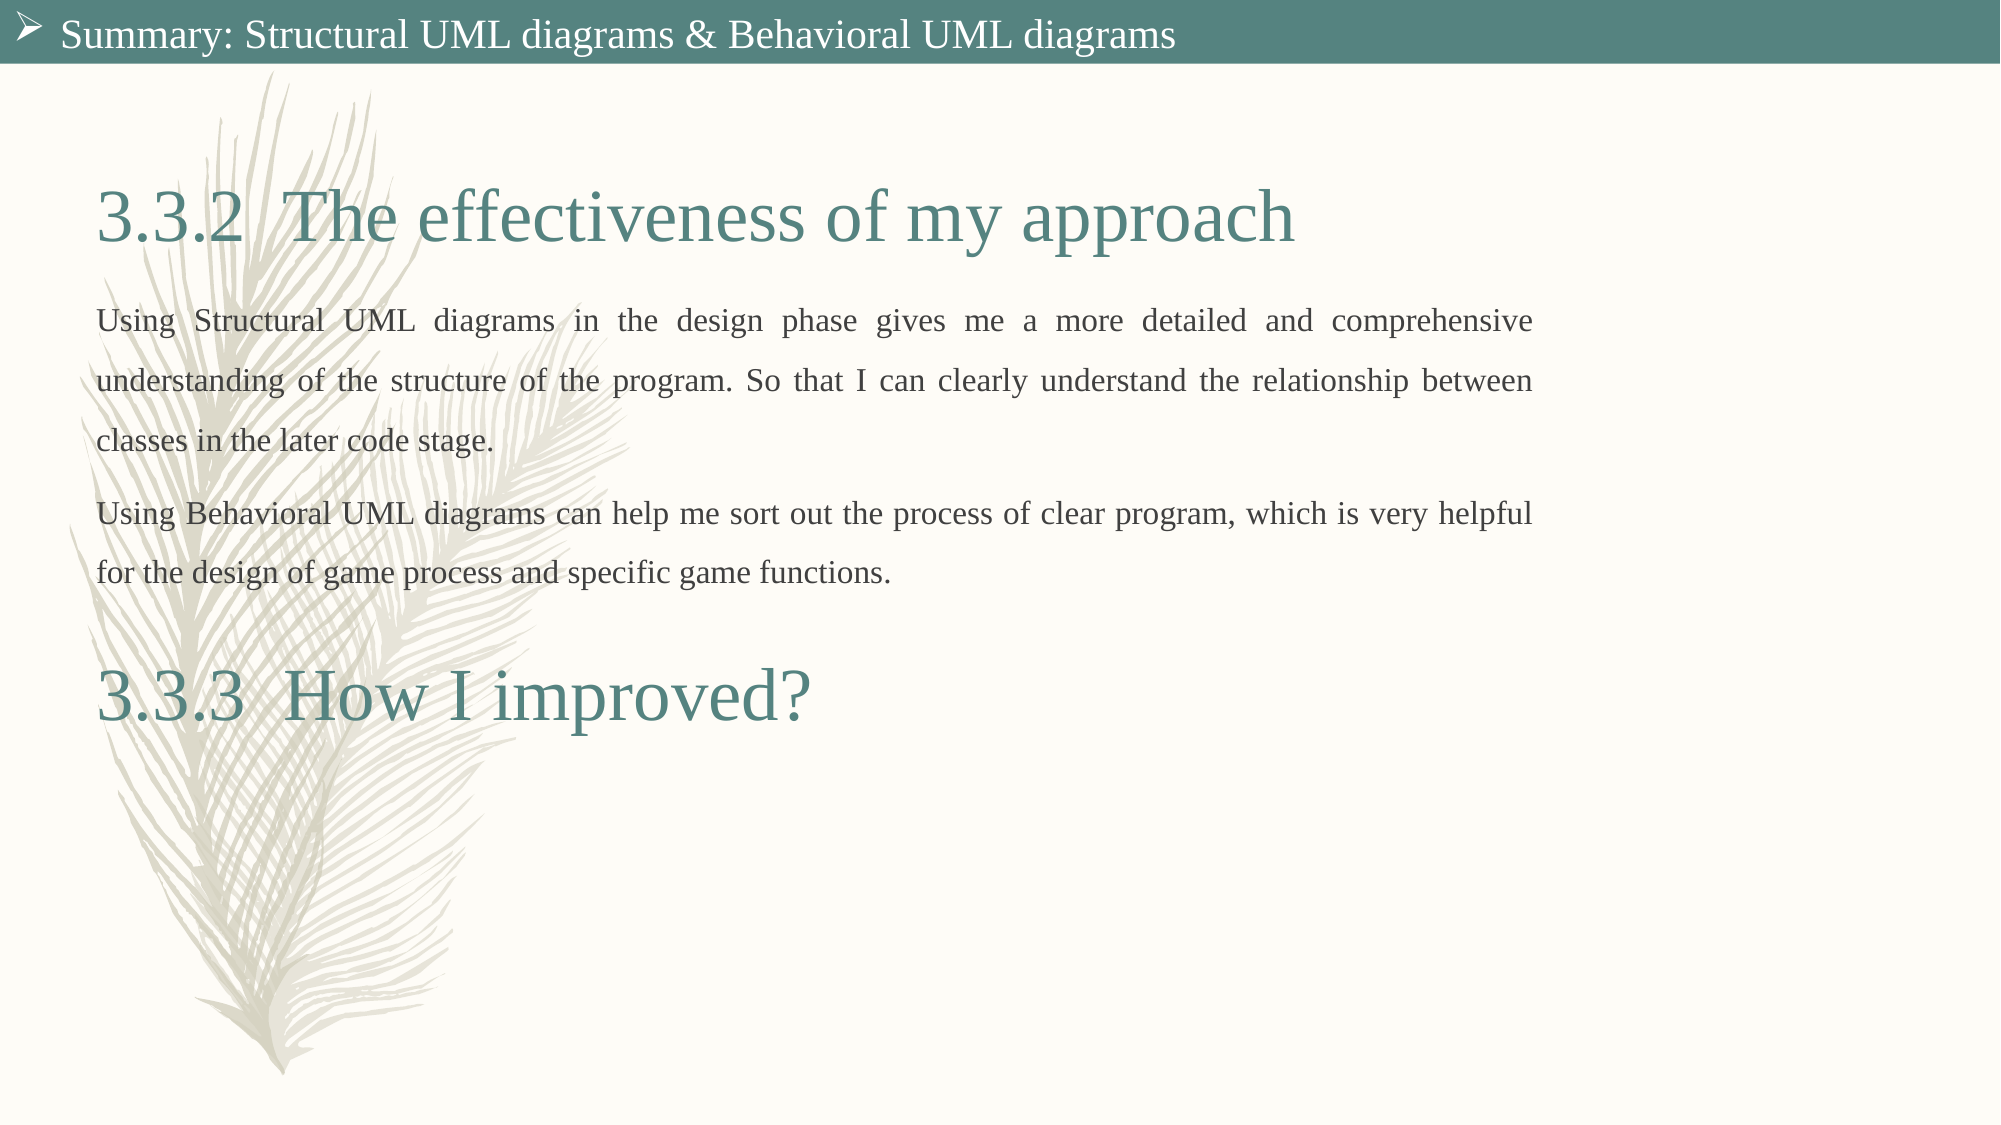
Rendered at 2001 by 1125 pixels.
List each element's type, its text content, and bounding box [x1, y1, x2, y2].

text_box Summary: Structural UML diagrams & Behavioral UML diagrams [0, 0, 2000, 64]
text_box [81, 750, 1551, 822]
text_box 3.3.3 How I improved? [81, 638, 1492, 750]
text_box 3.3.2 The effectiveness of my approach [81, 158, 1492, 271]
text_box Using Structural UML diagrams in the design phase gives me a more detailed and comprehensive understanding of the structure of the program. So that I can clearly understand the relationship between classes in the later code stage. Using Behavioral UML diagrams can help me sort out the process of clear program, which is very helpful for the design of game process and specific game functions. [81, 271, 1551, 598]
